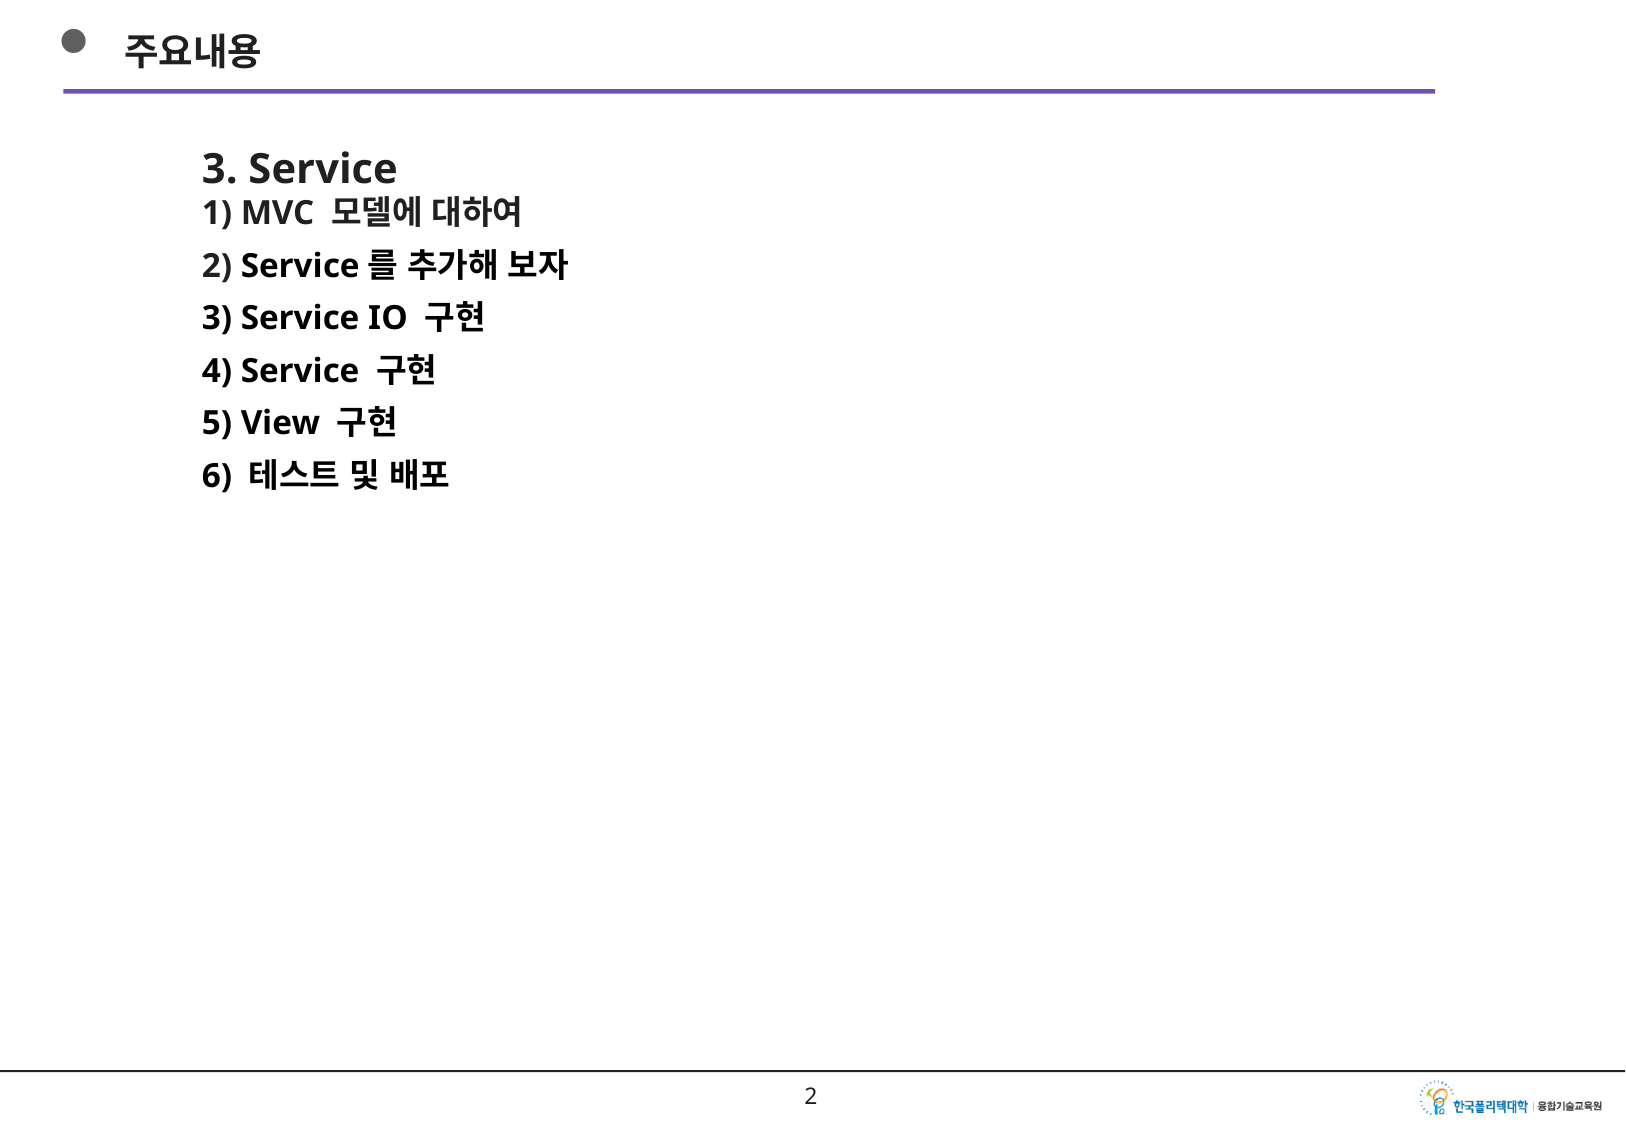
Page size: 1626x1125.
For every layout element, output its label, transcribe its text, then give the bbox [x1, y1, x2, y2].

text_box [44, 0, 1604, 114]
picture [1415, 1076, 1604, 1118]
text_box 주요내용 [109, 20, 605, 93]
text_box 1 [765, 1072, 857, 1123]
text_box 3. Service 1) MVC 모델에 대하여 2) Service를 추가해 보자 3) Service IO 구현 4) Service 구현 5) View 구현 6) 테스트 및 배포 [187, 134, 1263, 1055]
